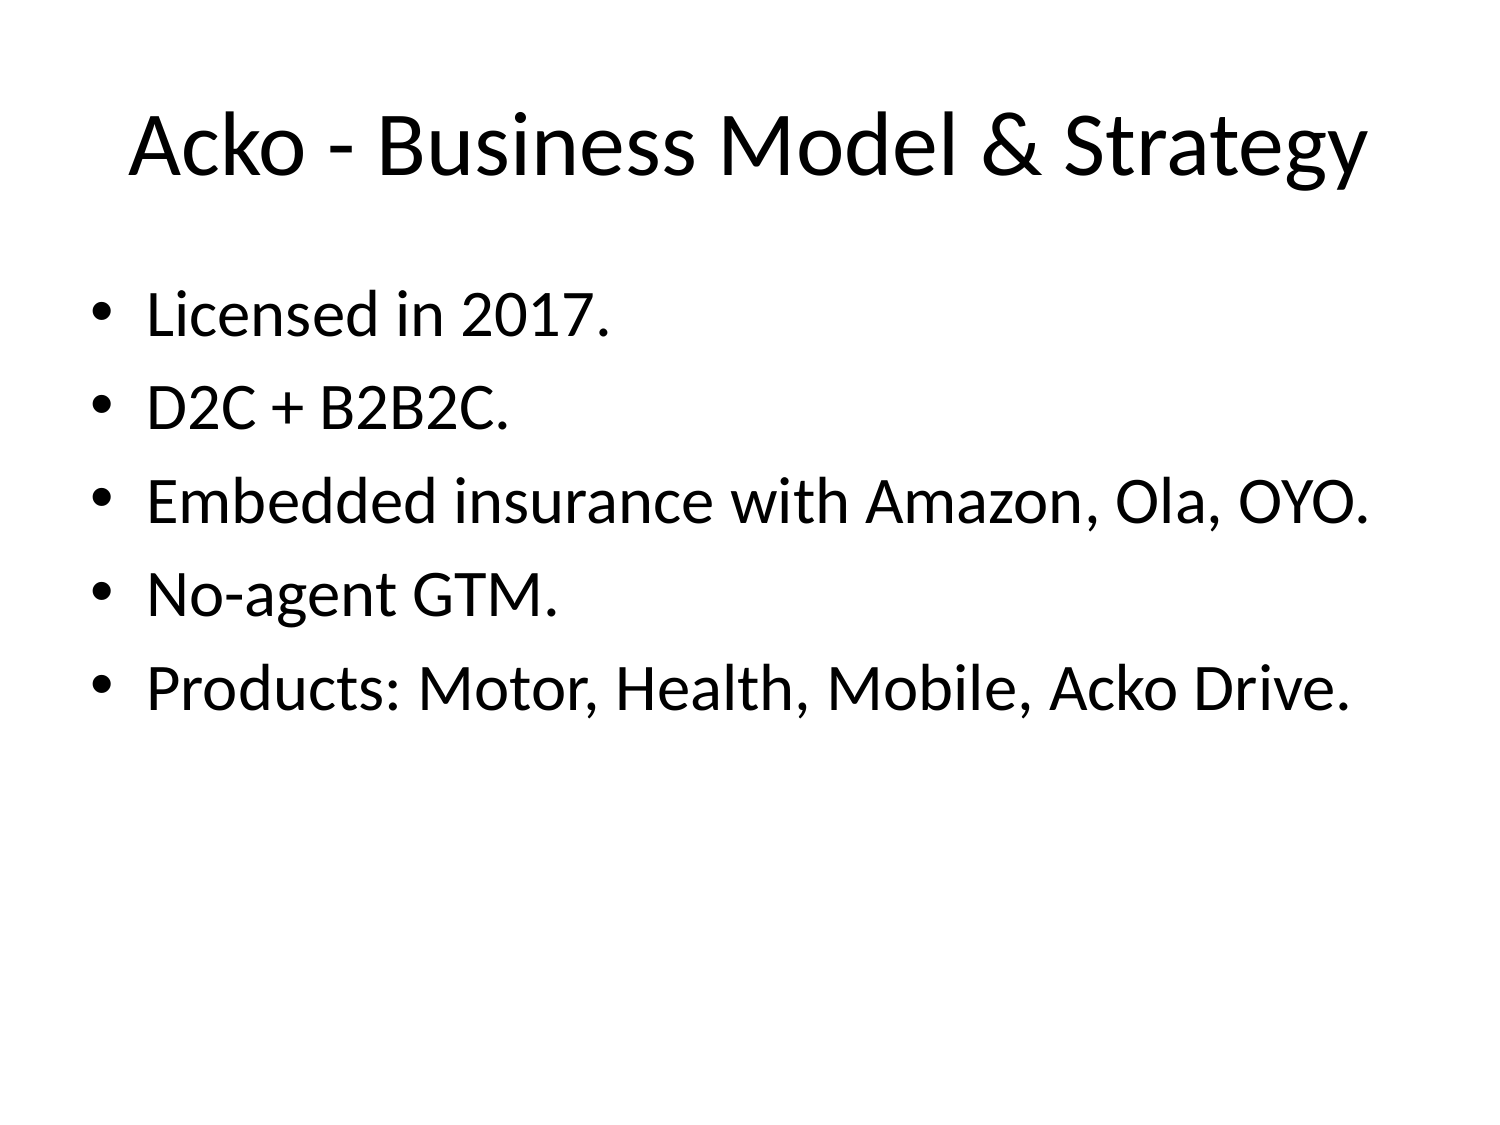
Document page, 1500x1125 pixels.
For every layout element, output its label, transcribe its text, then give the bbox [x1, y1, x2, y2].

title Acko - Business Model & Strategy [75, 45, 1425, 233]
list Licensed in 2017. D2C + B2B2C. Embedded insurance with Amazon, Ola, OYO. No-agent GTM. Products: Motor, Health, Mobile, Acko Drive. [75, 262, 1425, 1005]
